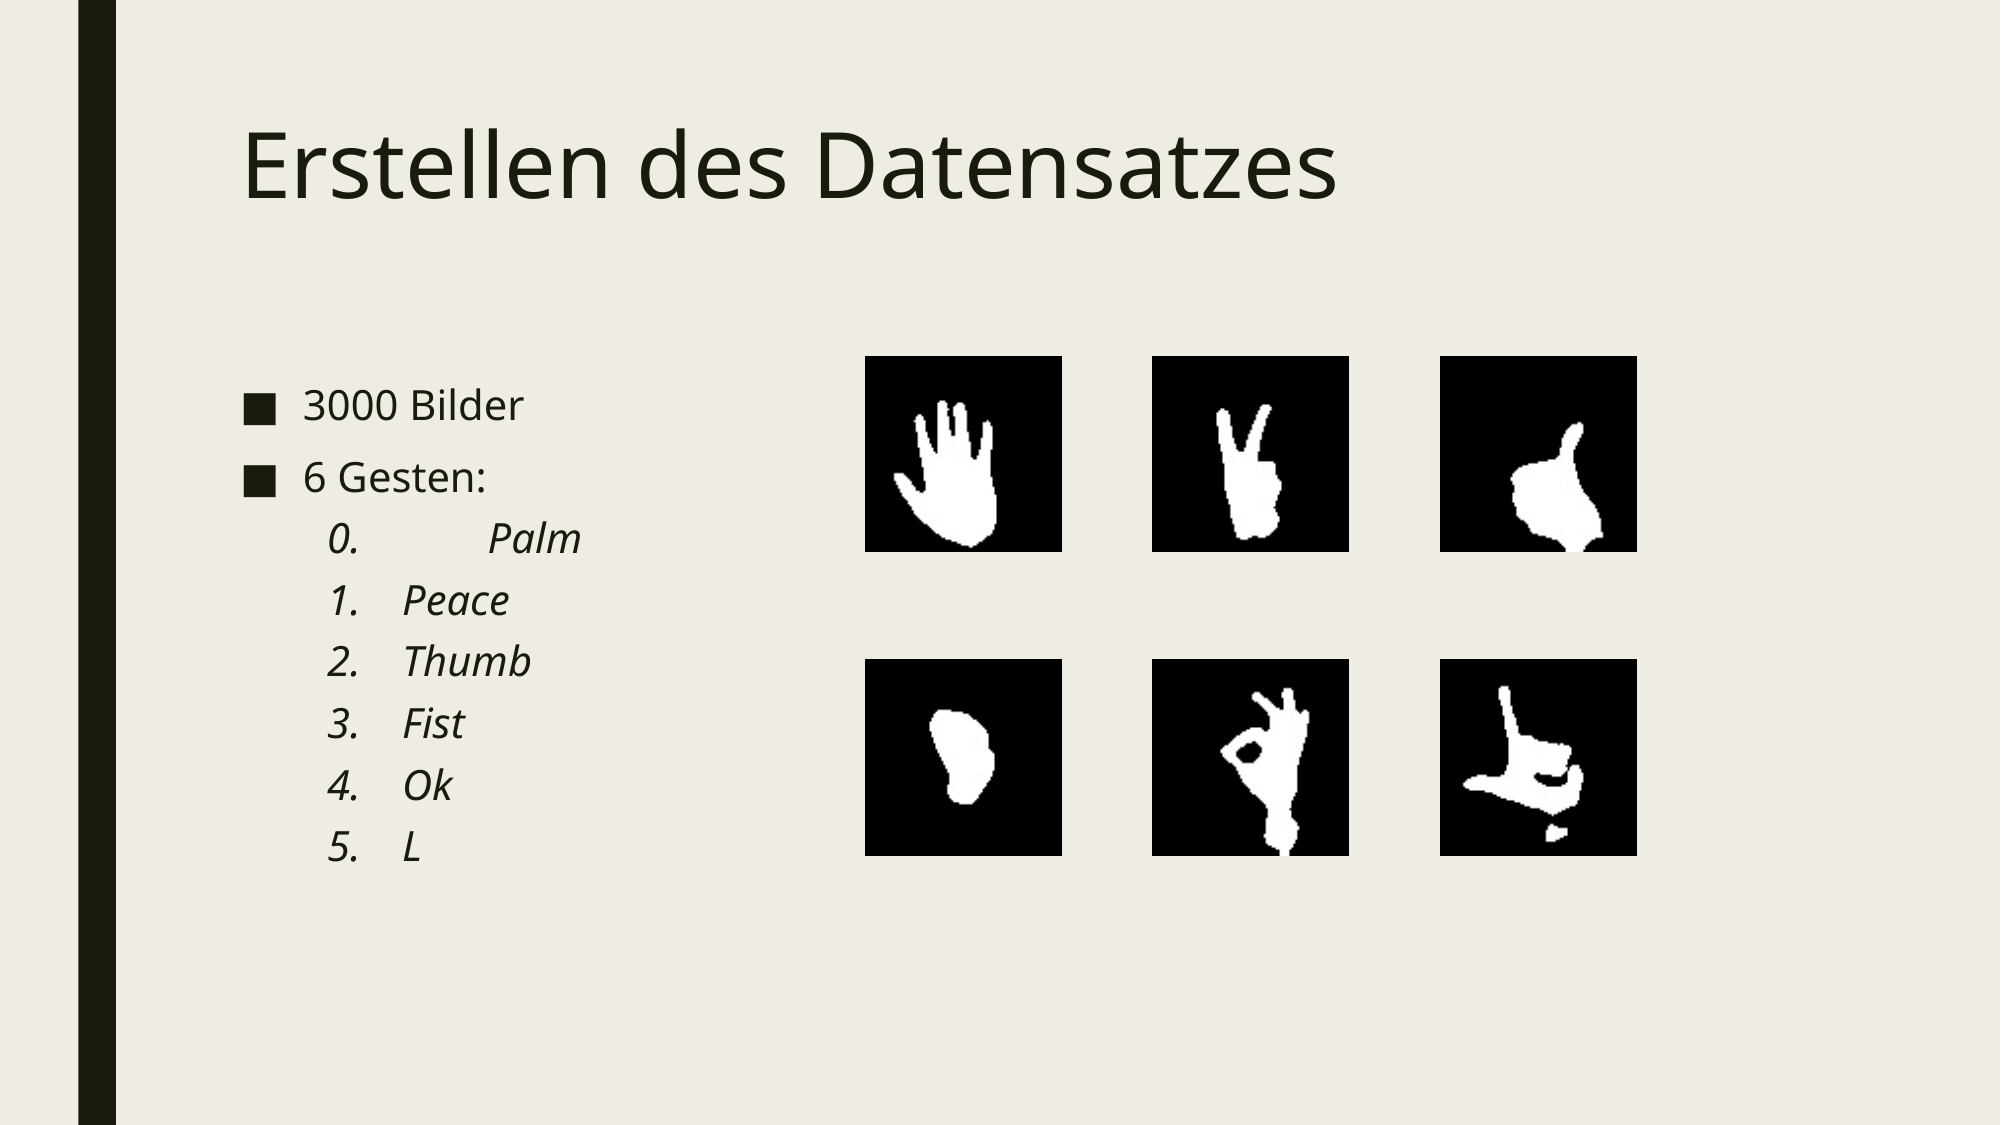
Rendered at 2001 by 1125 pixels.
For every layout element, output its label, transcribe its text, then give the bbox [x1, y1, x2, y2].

picture [1152, 659, 1349, 856]
picture [1152, 356, 1349, 553]
picture [1440, 659, 1637, 856]
picture [1440, 356, 1637, 553]
picture [865, 659, 1062, 856]
title Erstellen des Datensatzes [225, 112, 1800, 357]
picture [865, 356, 1062, 553]
list 3000 Bilder 6 Gesten: 0. Palm Peace Thumb Fist Ok L [225, 375, 1800, 963]
